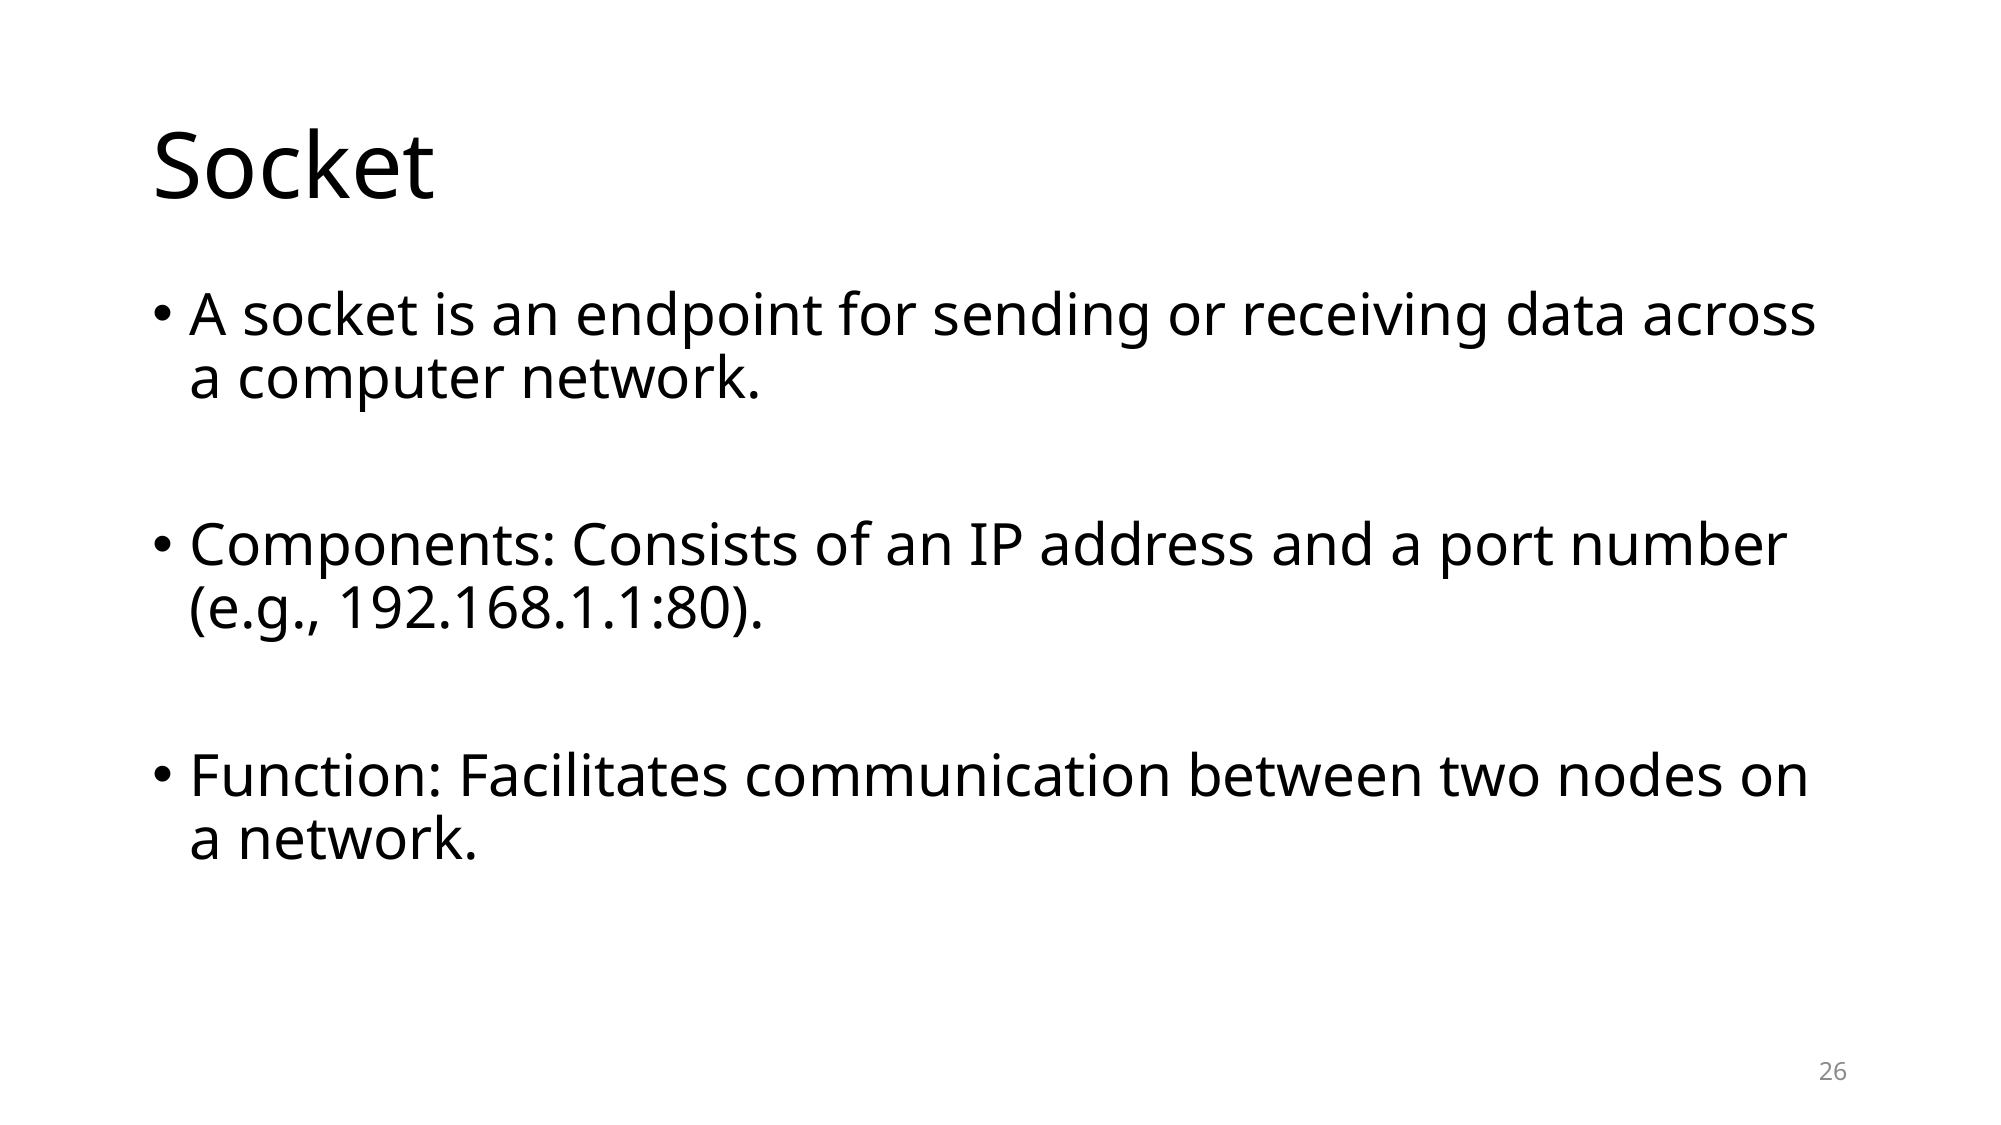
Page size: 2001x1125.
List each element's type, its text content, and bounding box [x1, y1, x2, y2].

list A socket is an endpoint for sending or receiving data across a computer network. Components: Consists of an IP address and a port number (e.g., 192.168.1.1:80). Function: Facilitates communication between two nodes on a network. [137, 277, 1863, 1014]
slide_number 26 [1412, 1042, 1863, 1103]
title Socket [137, 59, 1863, 277]
